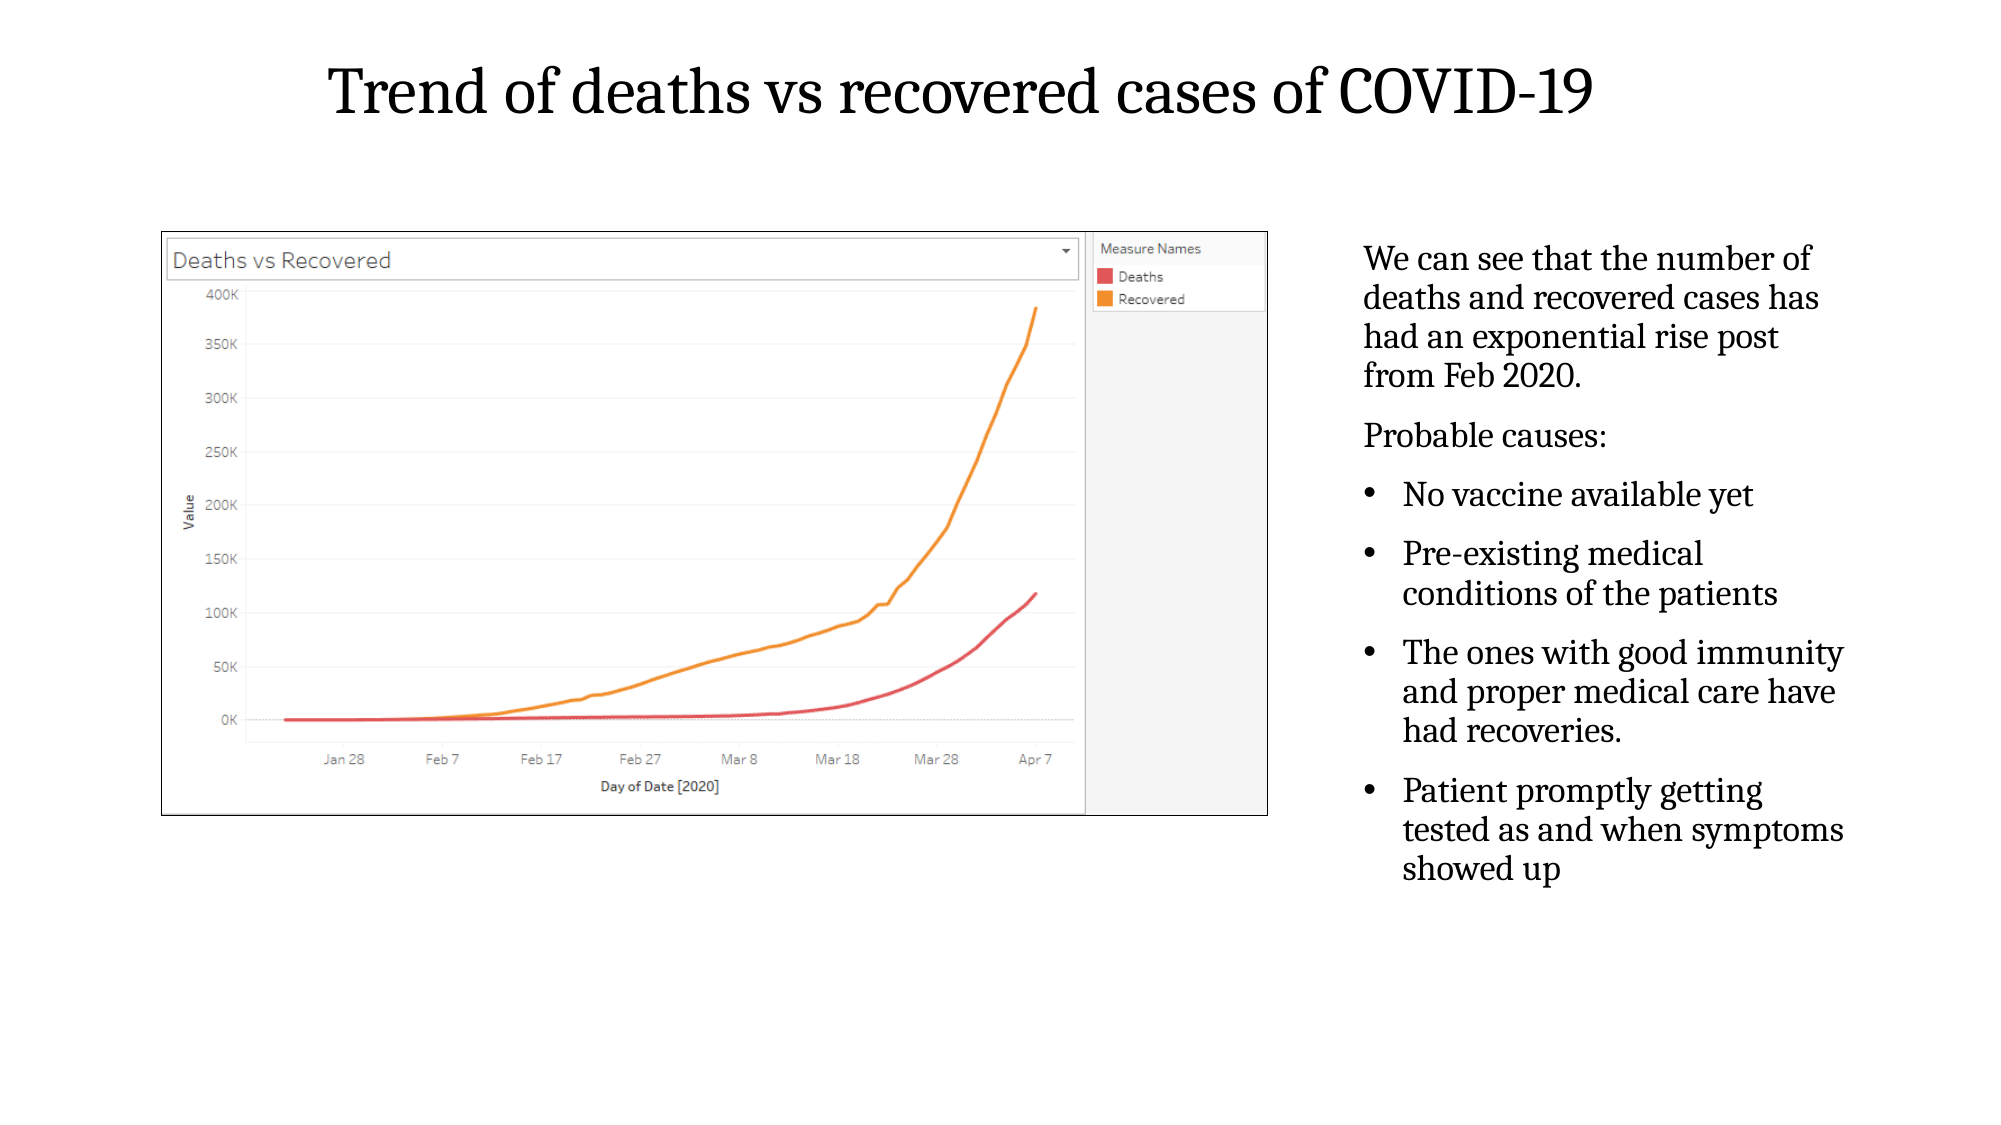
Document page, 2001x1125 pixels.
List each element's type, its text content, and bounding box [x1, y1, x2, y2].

list We can see that the number of deaths and recovered cases has had an exponential rise post from Feb 2020. Probable causes: No vaccine available yet Pre-existing medical conditions of the patients The ones with good immunity and proper medical care have had recoveries. Patient promptly getting tested as and when symptoms showed up [1348, 231, 1863, 945]
picture [161, 231, 1268, 816]
title Trend of deaths vs recovered cases of COVID-19 [312, 41, 2000, 143]
